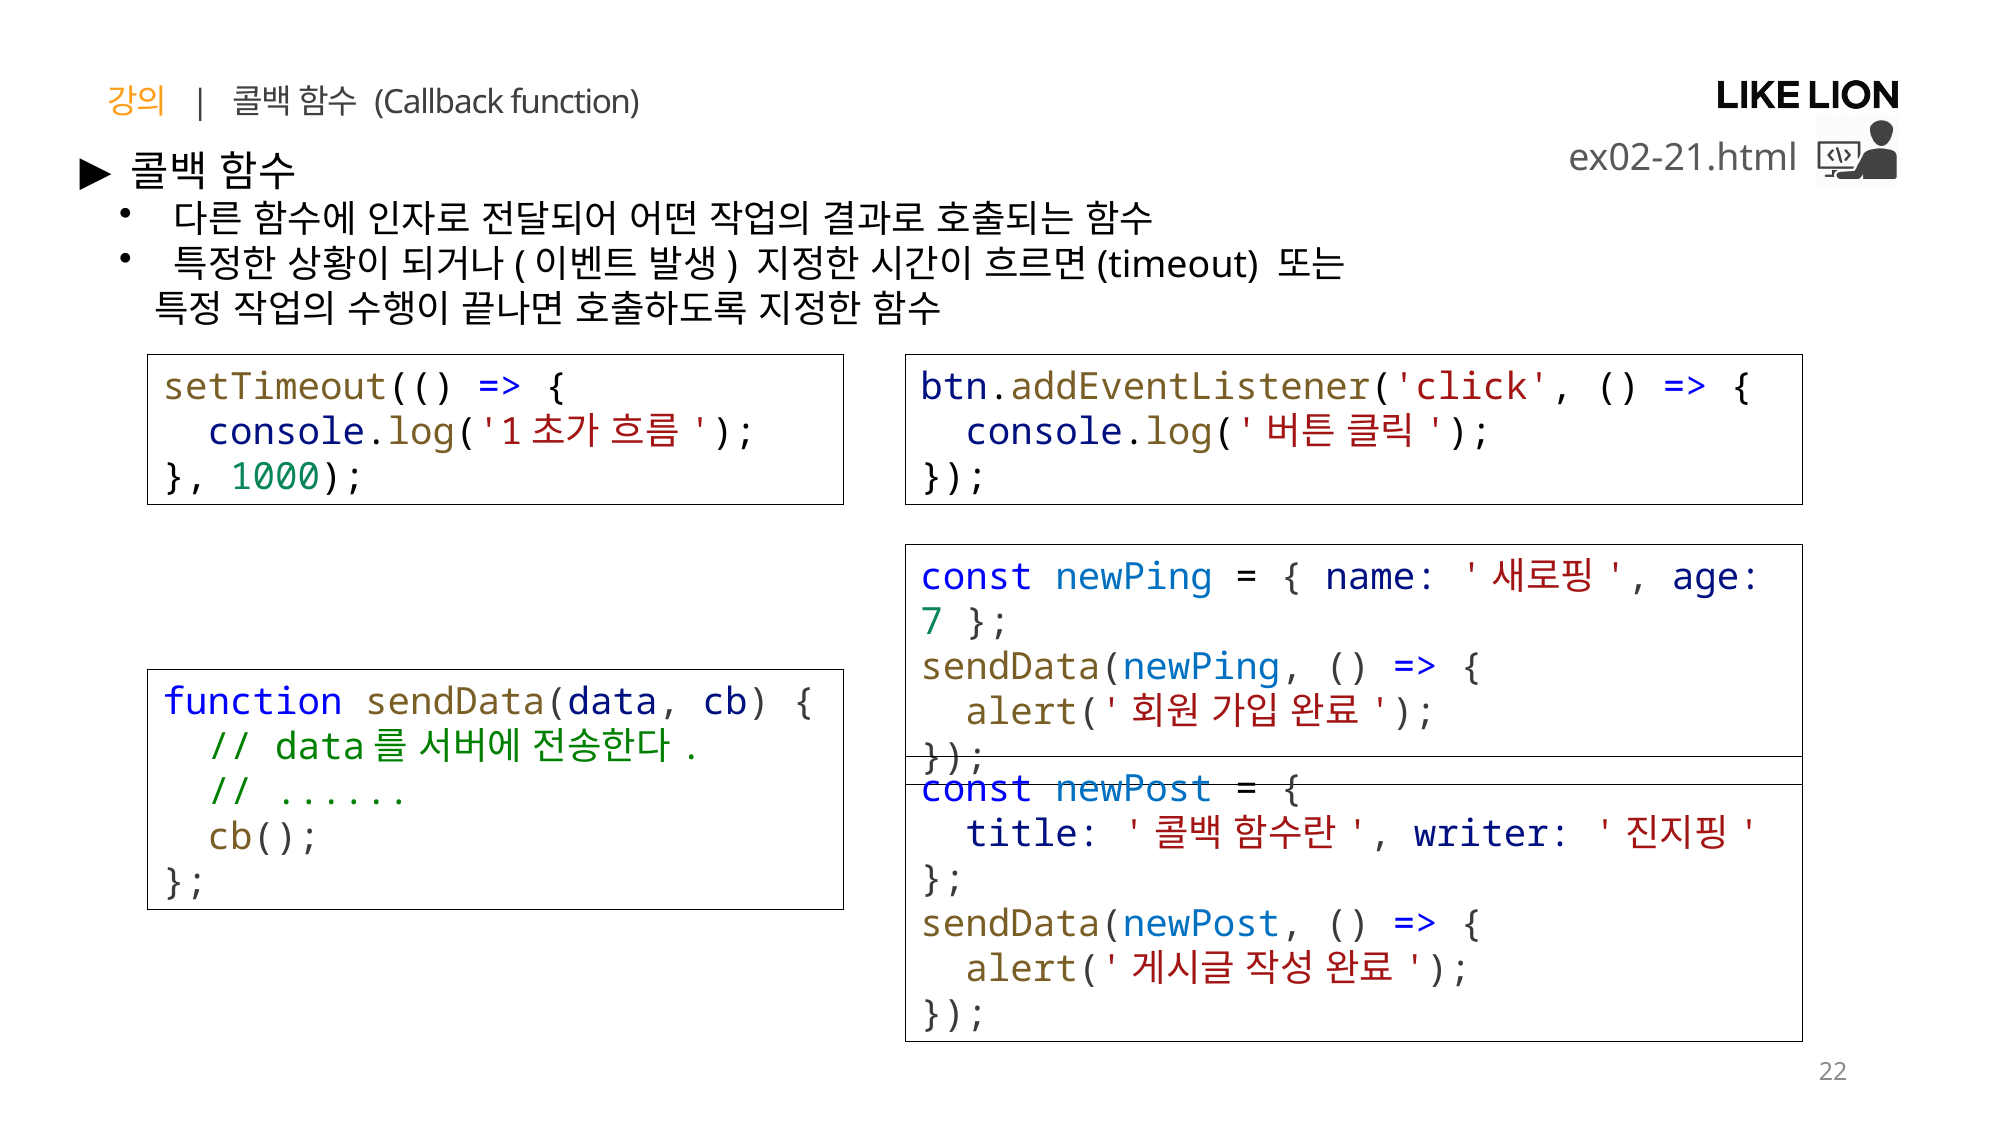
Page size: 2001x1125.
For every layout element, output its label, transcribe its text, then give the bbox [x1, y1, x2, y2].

text_box btn.addEventListener('click', () => { console.log('버튼 클릭'); }); [905, 354, 1803, 505]
slide_number 22 [1412, 1042, 1863, 1103]
text_box const newPing = { name: '새로핑', age: 7 }; sendData(newPing, () => { alert('회원 가입 완료'); }); [905, 544, 1803, 756]
text_box ex02-21.html [1212, 125, 1813, 186]
text_box setTimeout(() => { console.log('1초가 흐름'); }, 1000); [147, 354, 844, 505]
picture [1815, 113, 1899, 186]
text_box const newPost = { title: '콜백 함수란', writer: '진지핑' }; sendData(newPost, () => { alert('게시글 작성 완료'); }); [905, 756, 1803, 1042]
text_box function sendData(data, cb) { // data를 서버에 전송한다. // ...... cb(); }; [147, 669, 844, 910]
text_box 콜백 함수 다른 함수에 인자로 전달되어 어떤 작업의 결과로 호출되는 함수 특정한 상황이 되거나(이벤트 발생) 지정한 시간이 흐르면(timeout) 또는 특정 작업의 수행이 끝나면 호출하도록 지정한 함수 [64, 137, 1436, 337]
picture [1718, 80, 1898, 109]
text_box 강의 | 콜백 함수 (Callback function) [92, 72, 866, 128]
